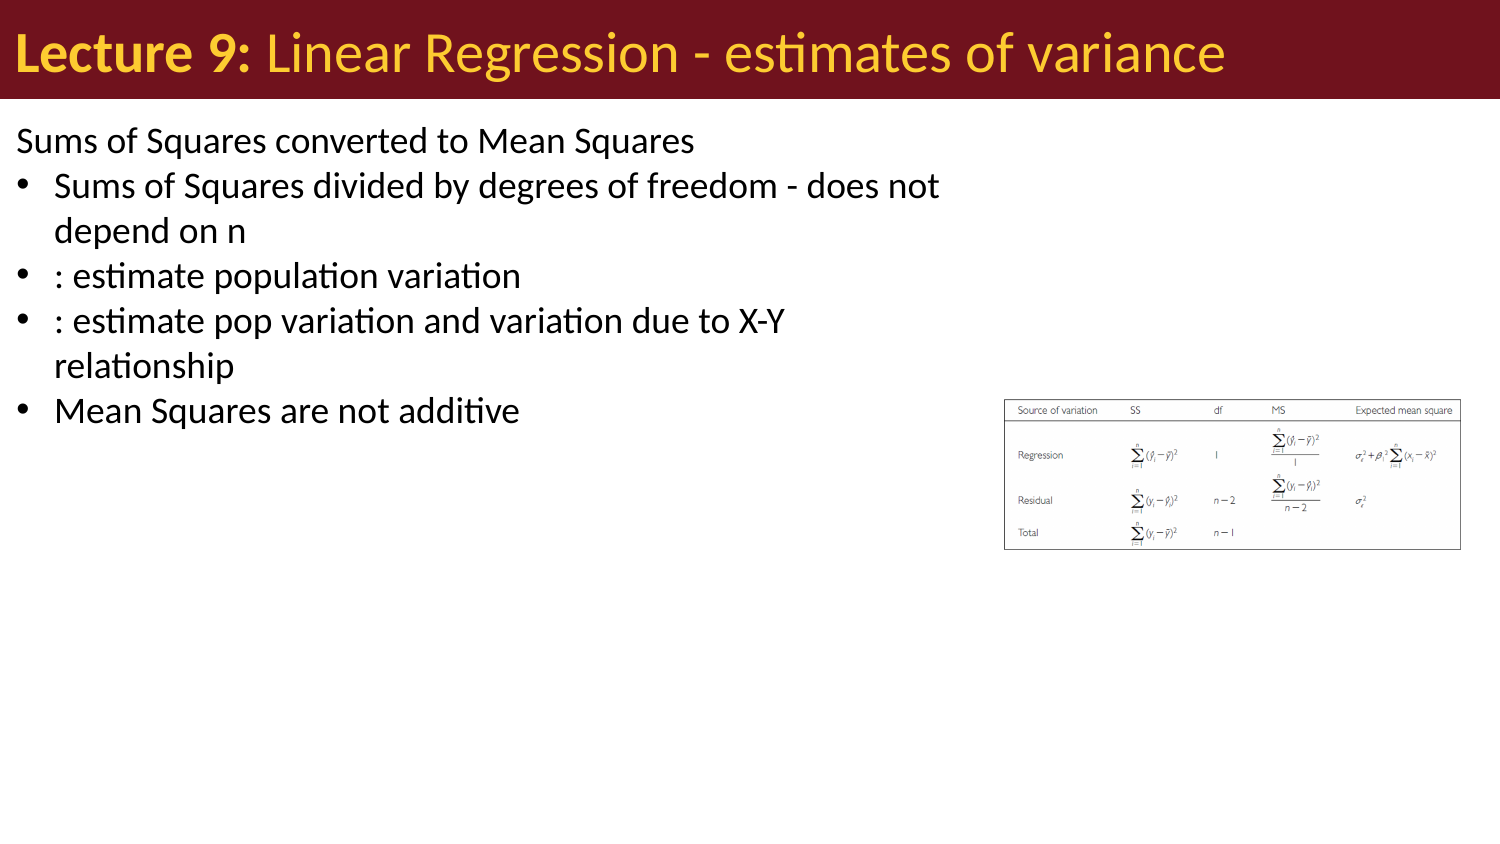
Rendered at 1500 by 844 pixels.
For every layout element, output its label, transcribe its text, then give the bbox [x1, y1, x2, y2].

picture [1003, 399, 1461, 551]
title Lecture 9: Linear Regression - estimates of variance [0, 0, 1500, 99]
